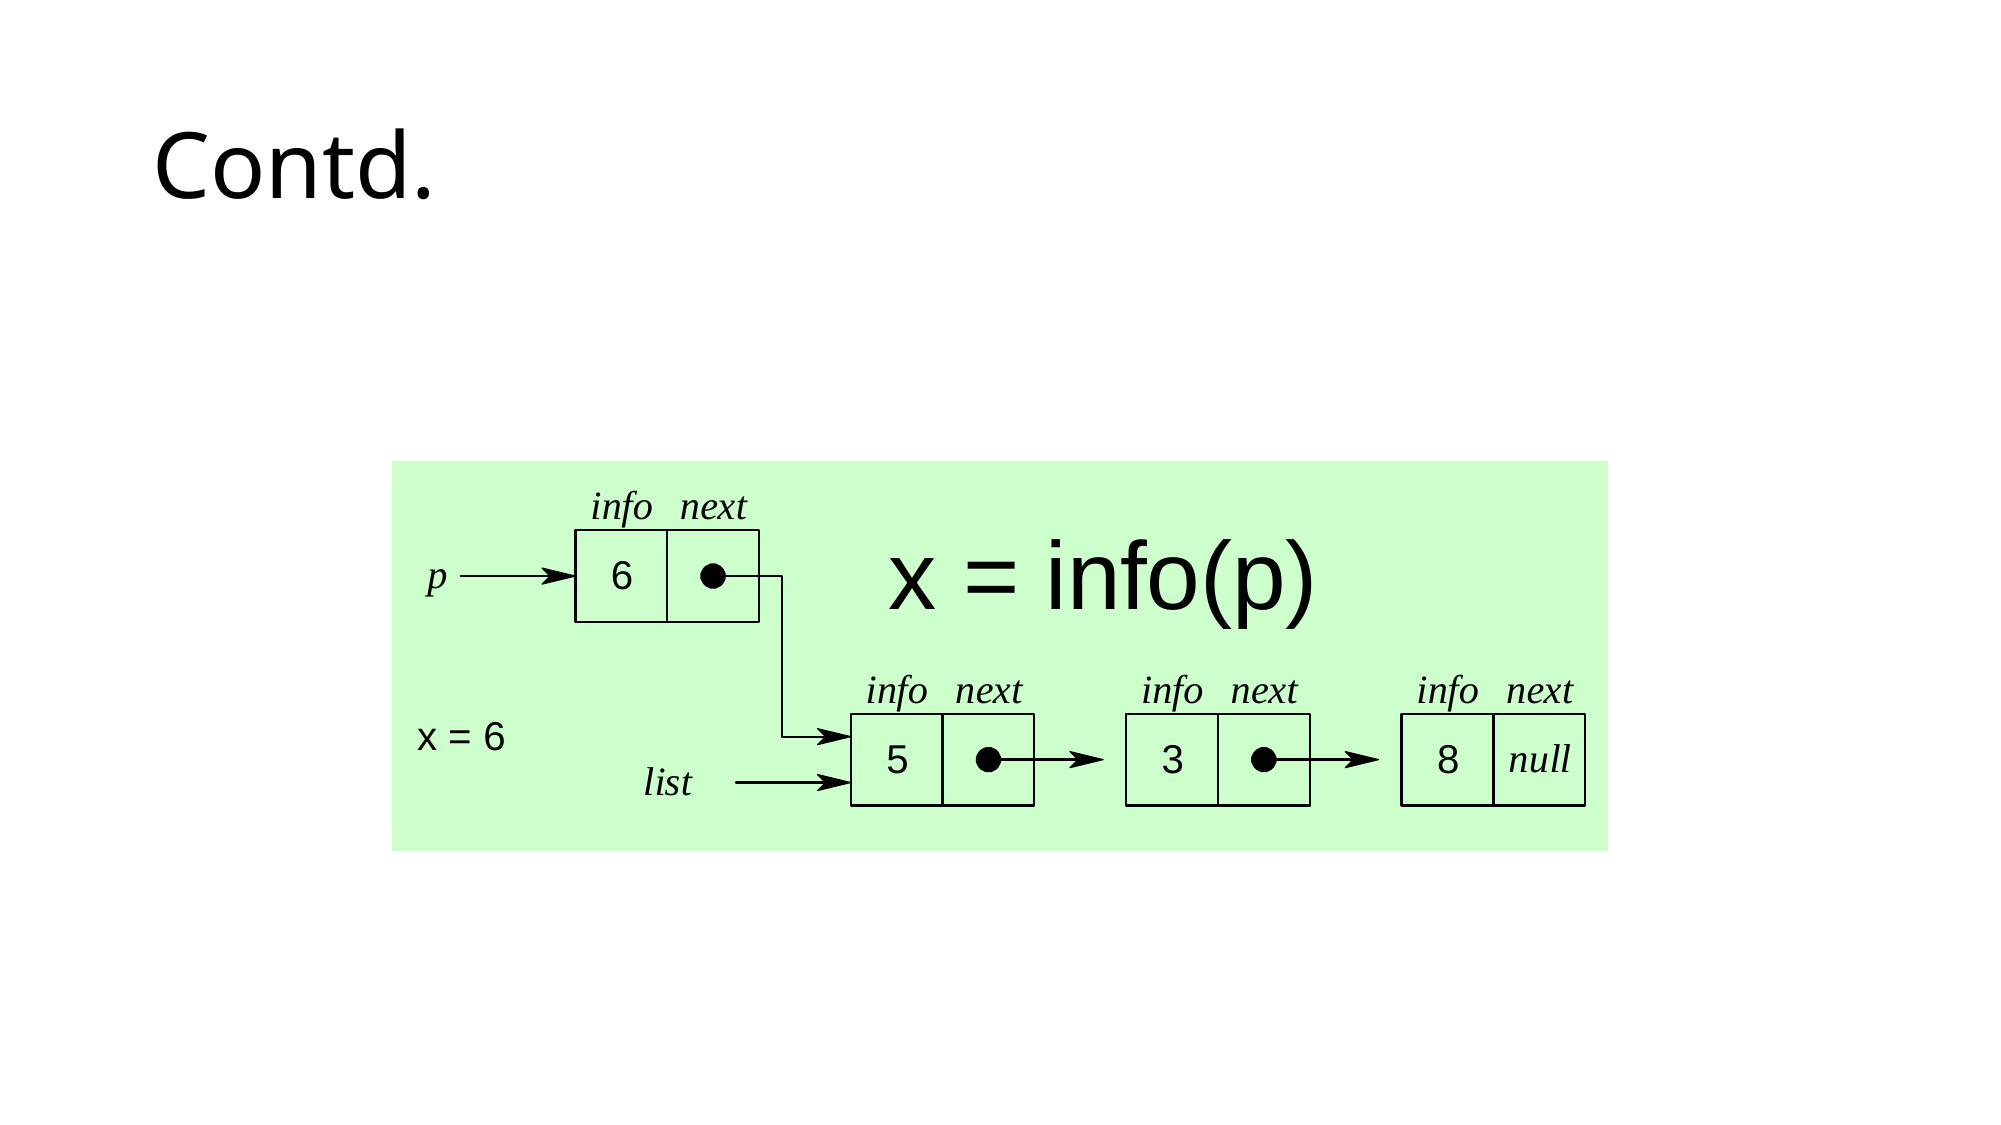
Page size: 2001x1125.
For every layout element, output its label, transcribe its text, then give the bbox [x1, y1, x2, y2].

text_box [391, 461, 1609, 852]
title Contd. [137, 59, 1863, 278]
